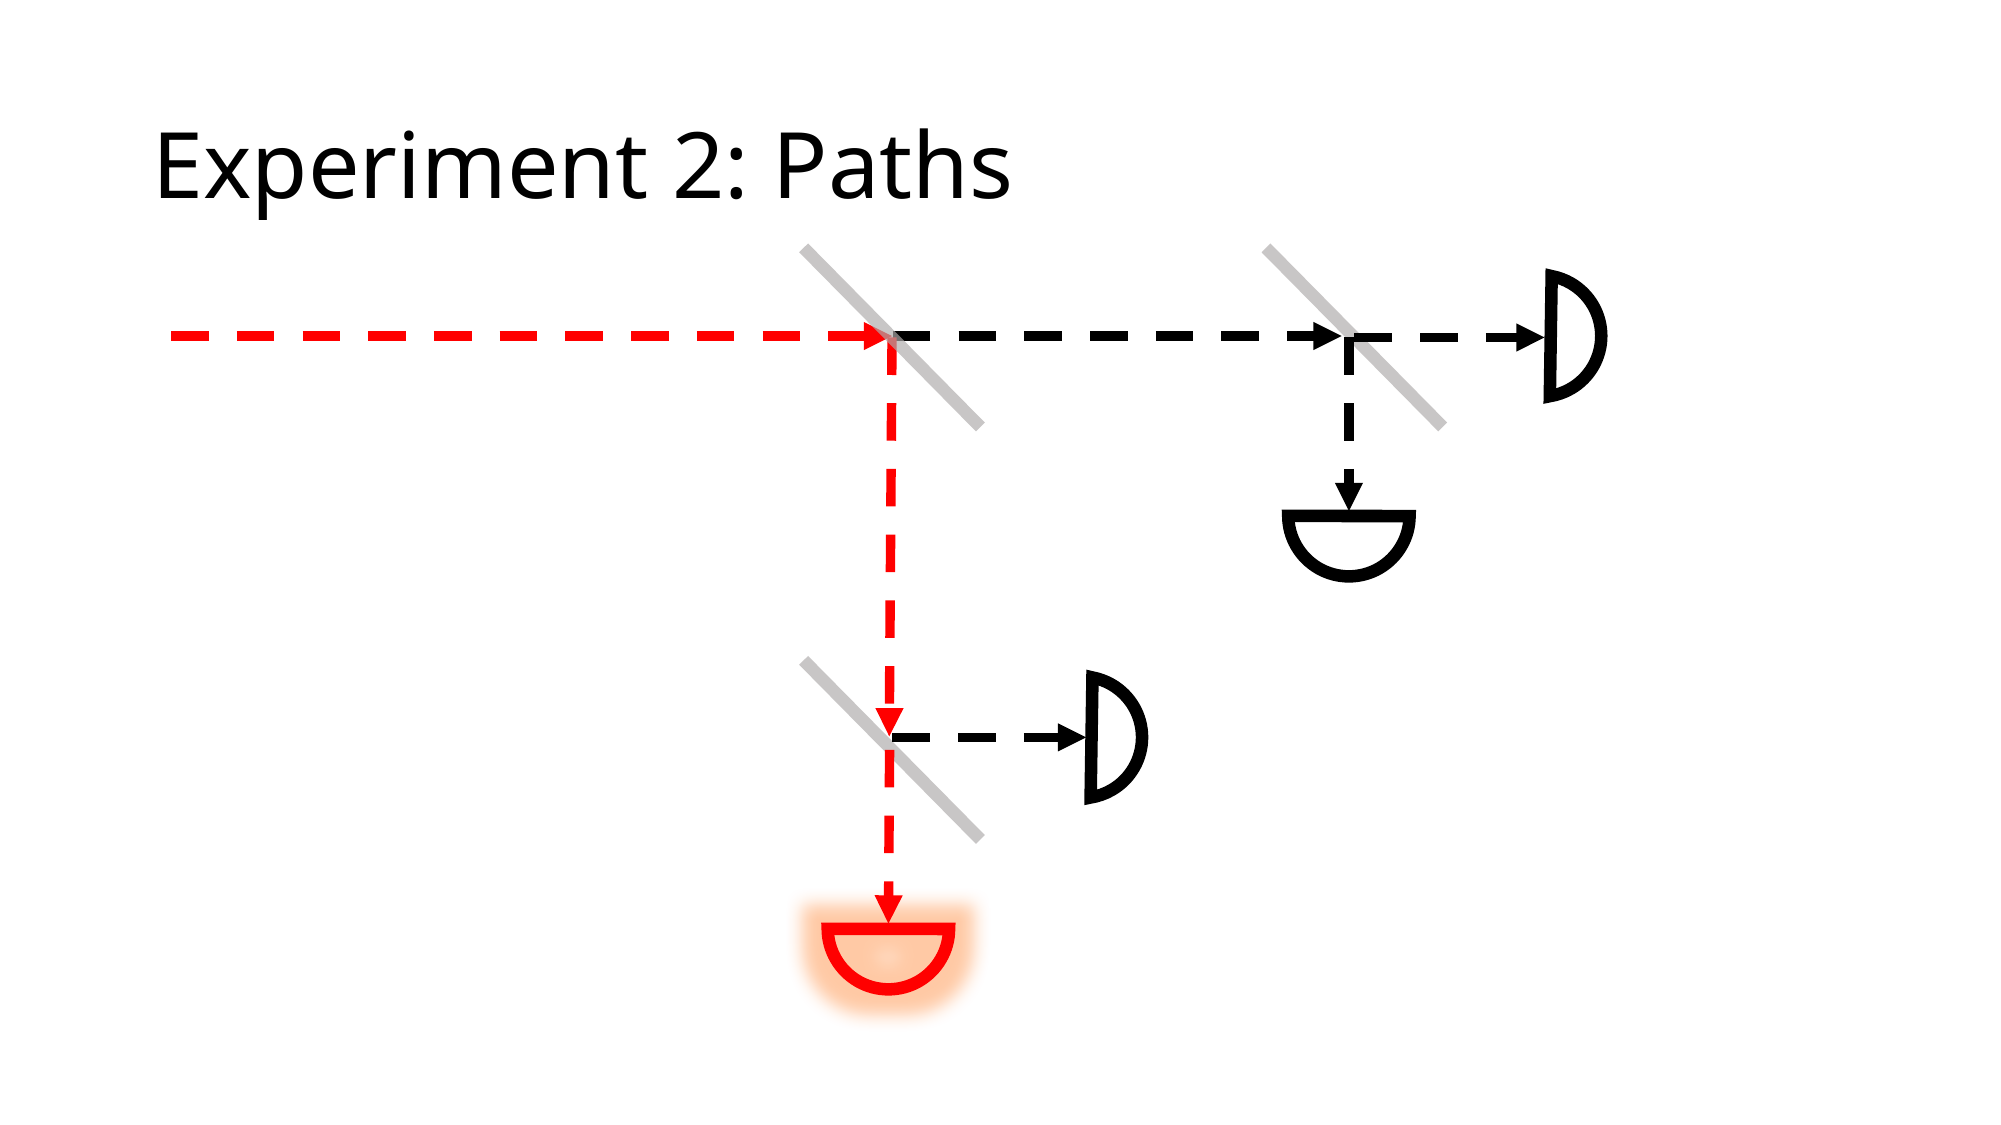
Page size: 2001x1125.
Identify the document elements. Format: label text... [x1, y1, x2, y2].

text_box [1265, 247, 1443, 427]
text_box [1548, 274, 1603, 398]
text_box [1287, 514, 1411, 578]
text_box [803, 660, 981, 840]
text_box [826, 927, 951, 991]
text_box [803, 247, 981, 427]
title Experiment 2: Paths [137, 59, 1863, 278]
text_box [1089, 676, 1144, 799]
